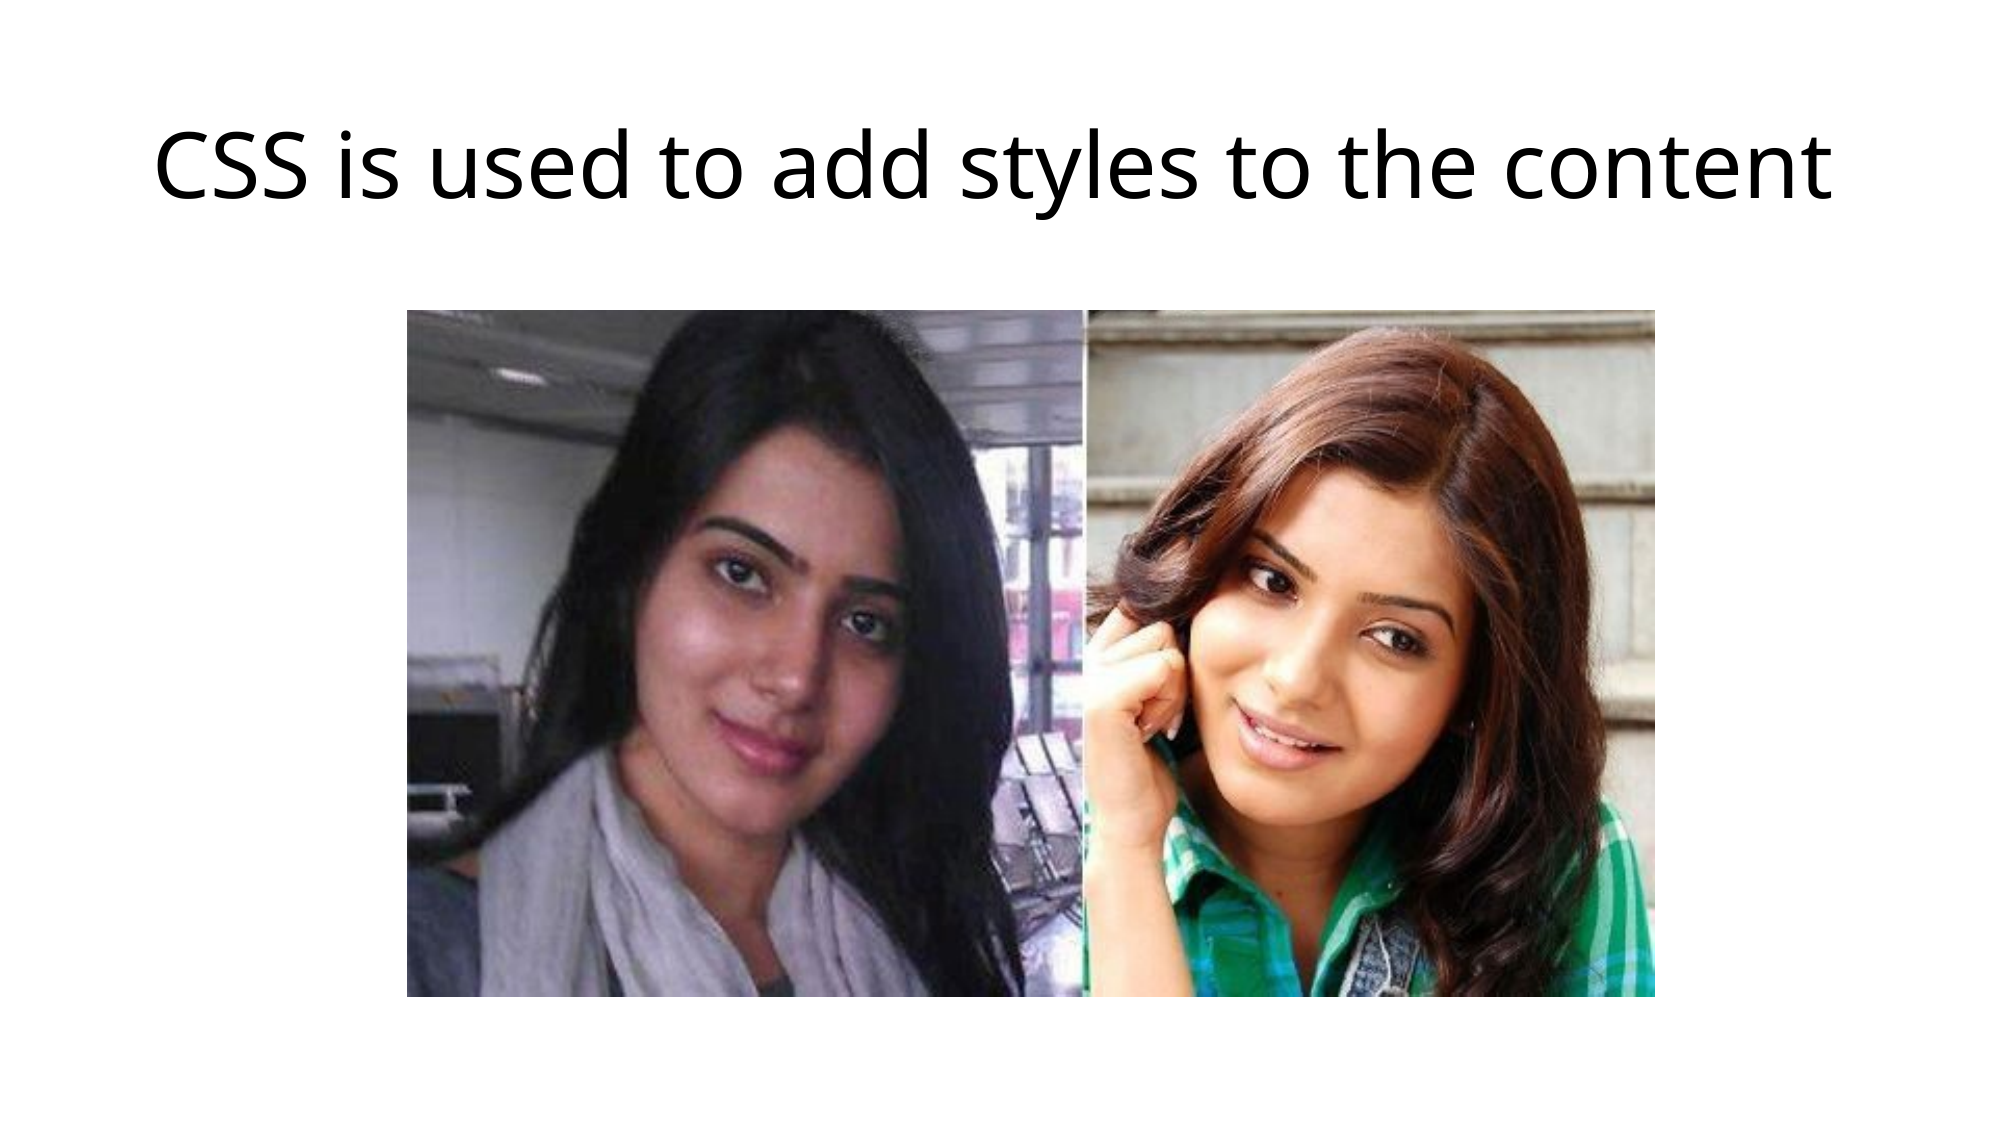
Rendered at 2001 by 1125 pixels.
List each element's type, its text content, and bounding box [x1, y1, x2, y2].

picture [407, 310, 1655, 997]
title CSS is used to add styles to the content [137, 59, 1863, 278]
